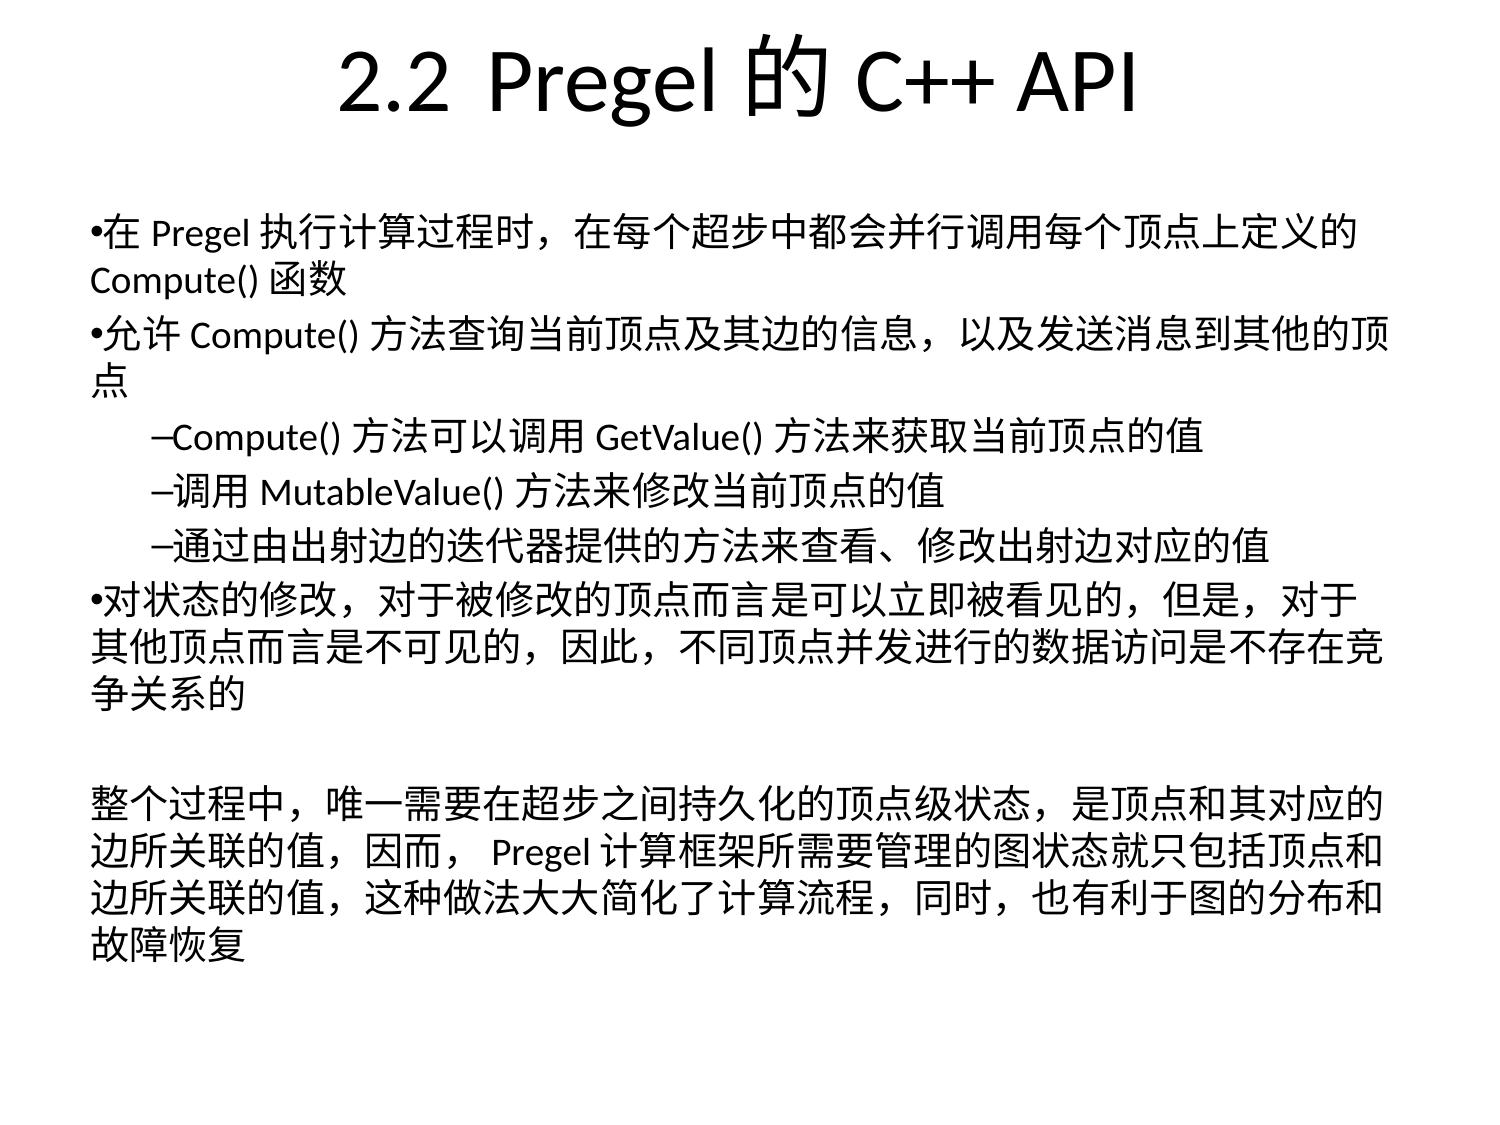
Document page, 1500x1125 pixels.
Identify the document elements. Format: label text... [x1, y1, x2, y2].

title 2.2 Pregel的C++ API [82, 0, 1395, 150]
list 在Pregel执行计算过程时，在每个超步中都会并行调用每个顶点上定义的Compute()函数 允许Compute()方法查询当前顶点及其边的信息，以及发送消息到其他的顶点 Compute()方法可以调用GetValue()方法来获取当前顶点的值 调用MutableValue()方法来修改当前顶点的值 通过由出射边的迭代器提供的方法来查看、修改出射边对应的值 对状态的修改，对于被修改的顶点而言是可以立即被看见的，但是，对于其他顶点而言是不可见的，因此，不同顶点并发进行的数据访问是不存在竞争关系的 整个过程中，唯一需要在超步之间持久化的顶点级状态，是顶点和其对应的边所关联的值，因而，Pregel计算框架所需要管理的图状态就只包括顶点和边所关联的值，这种做法大大简化了计算流程，同时，也有利于图的分布和故障恢复 [75, 200, 1413, 980]
